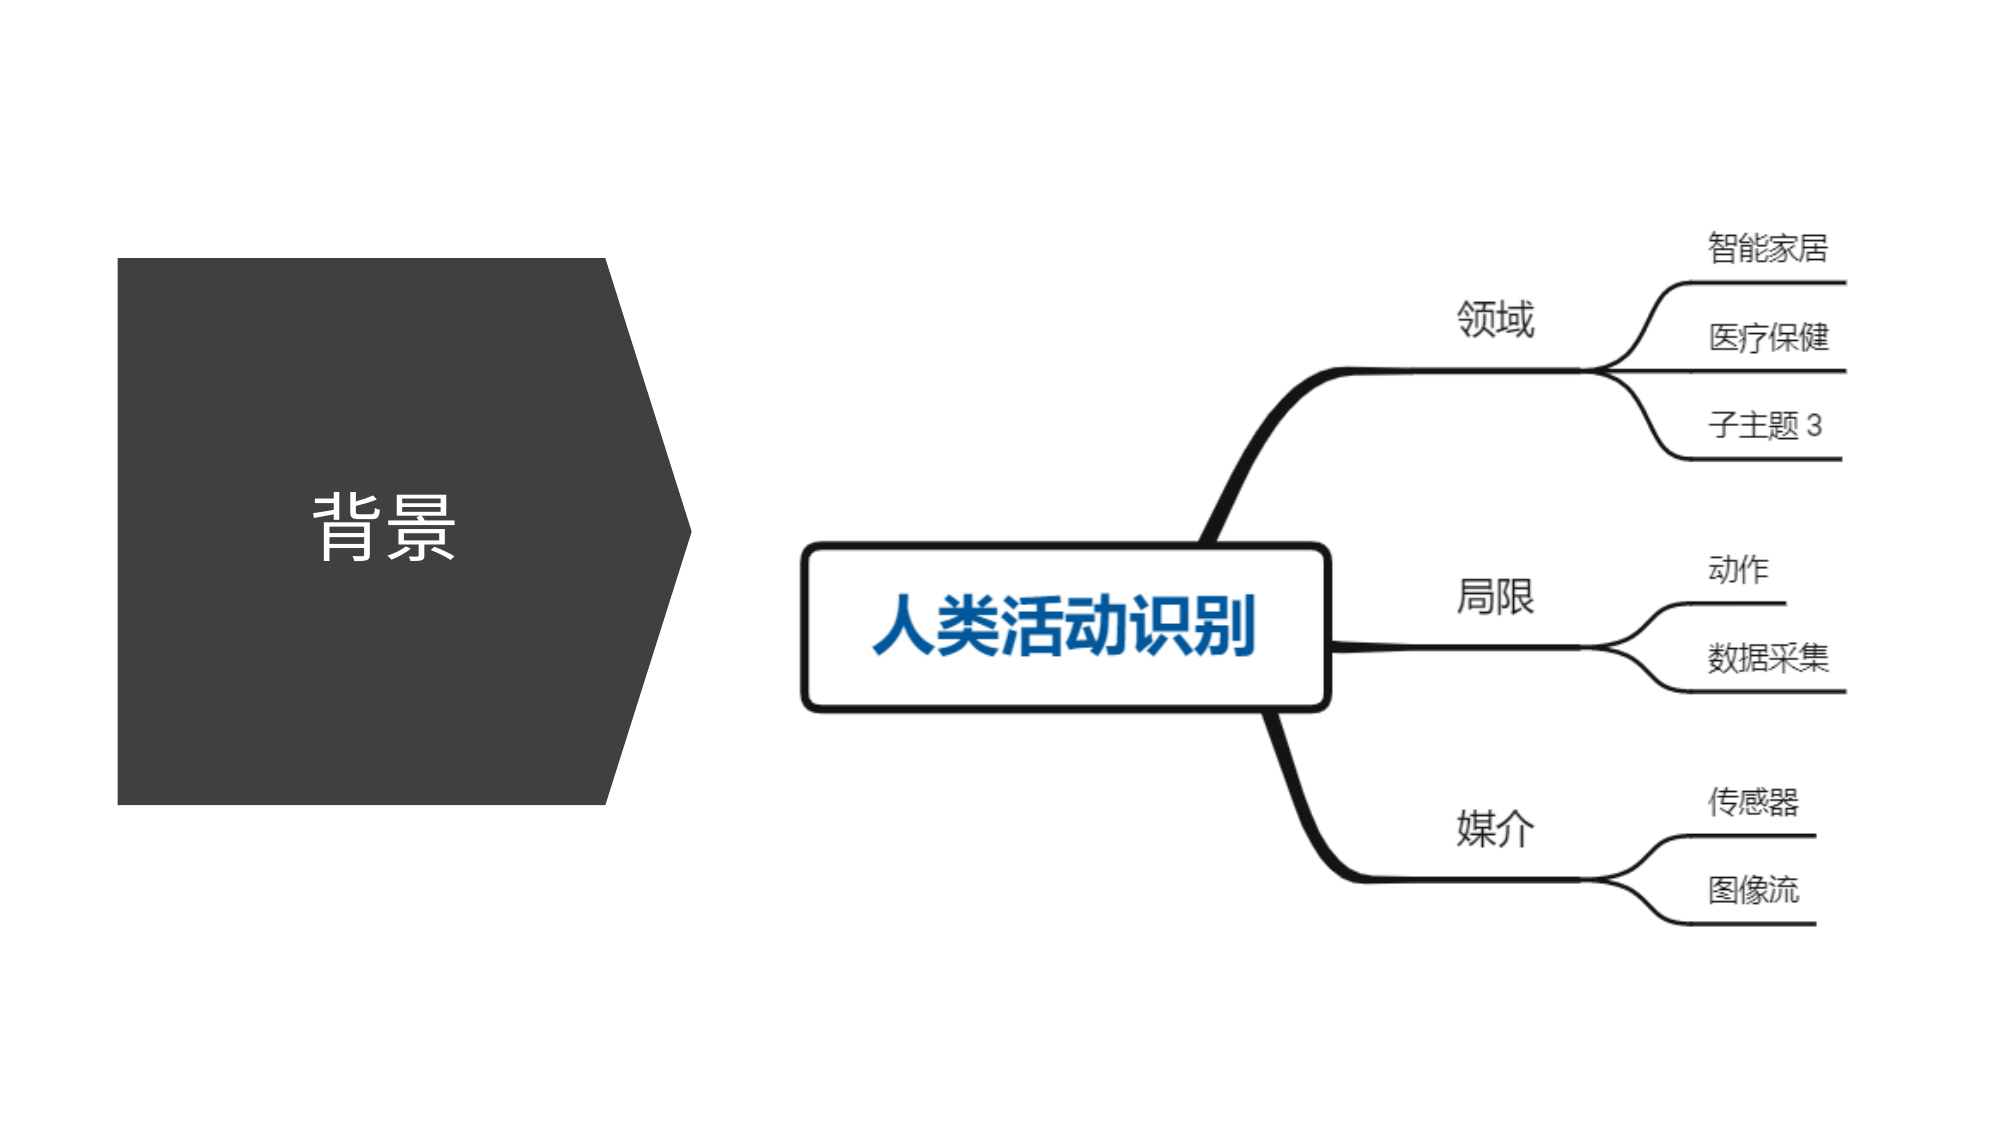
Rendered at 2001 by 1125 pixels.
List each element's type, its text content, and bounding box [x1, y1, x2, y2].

title 背景 [168, 322, 601, 741]
text_box [116, 257, 693, 807]
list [783, 154, 1896, 970]
